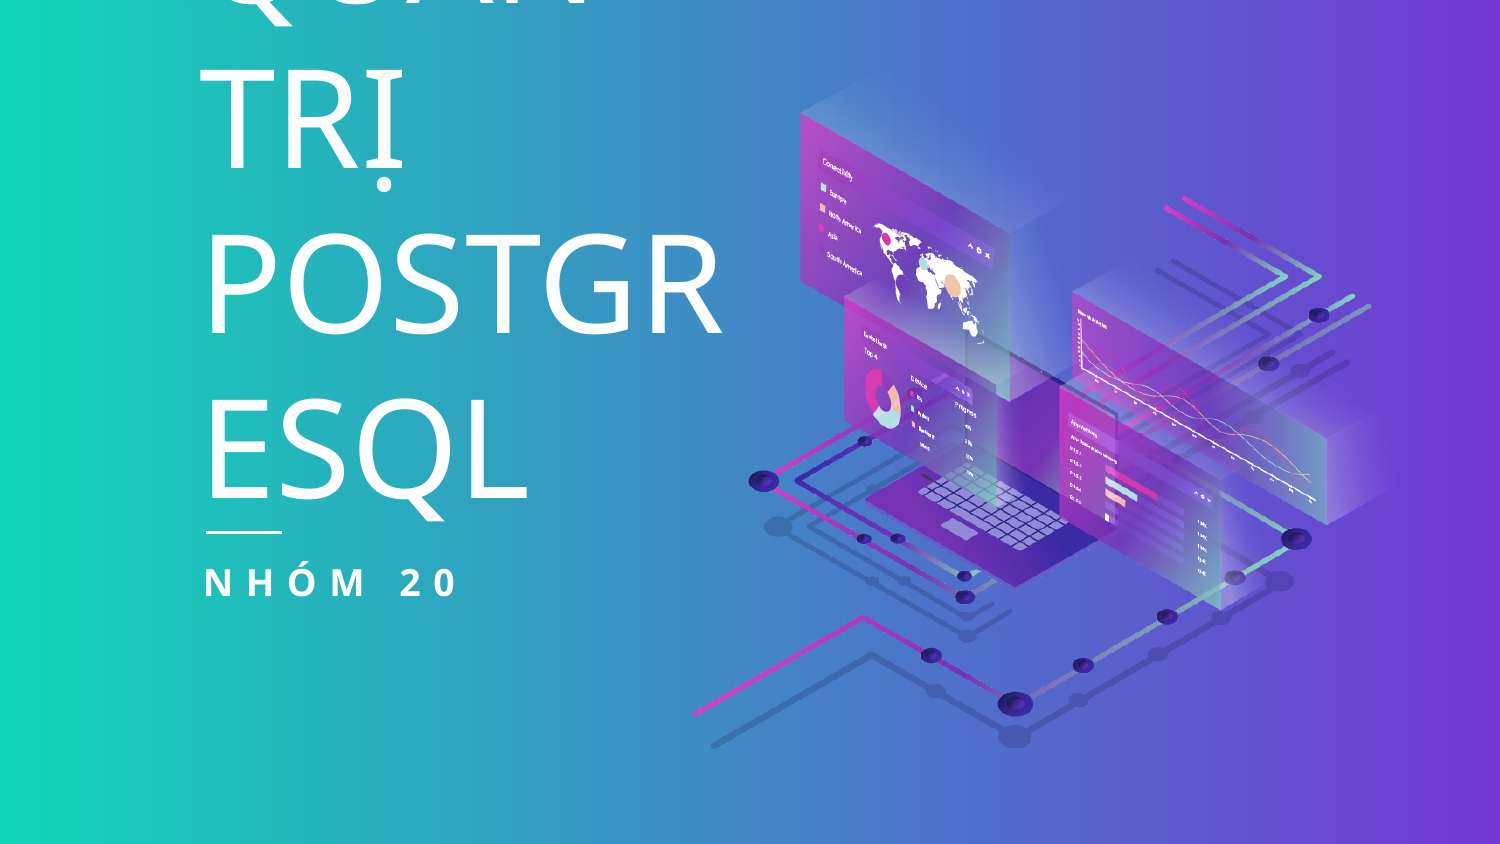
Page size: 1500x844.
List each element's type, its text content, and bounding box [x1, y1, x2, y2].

title HỆ QUẢN TRỊ POSTGRESQL [184, 430, 687, 541]
picture [692, 54, 1399, 750]
subtitle NHÓM 20 [187, 544, 506, 655]
